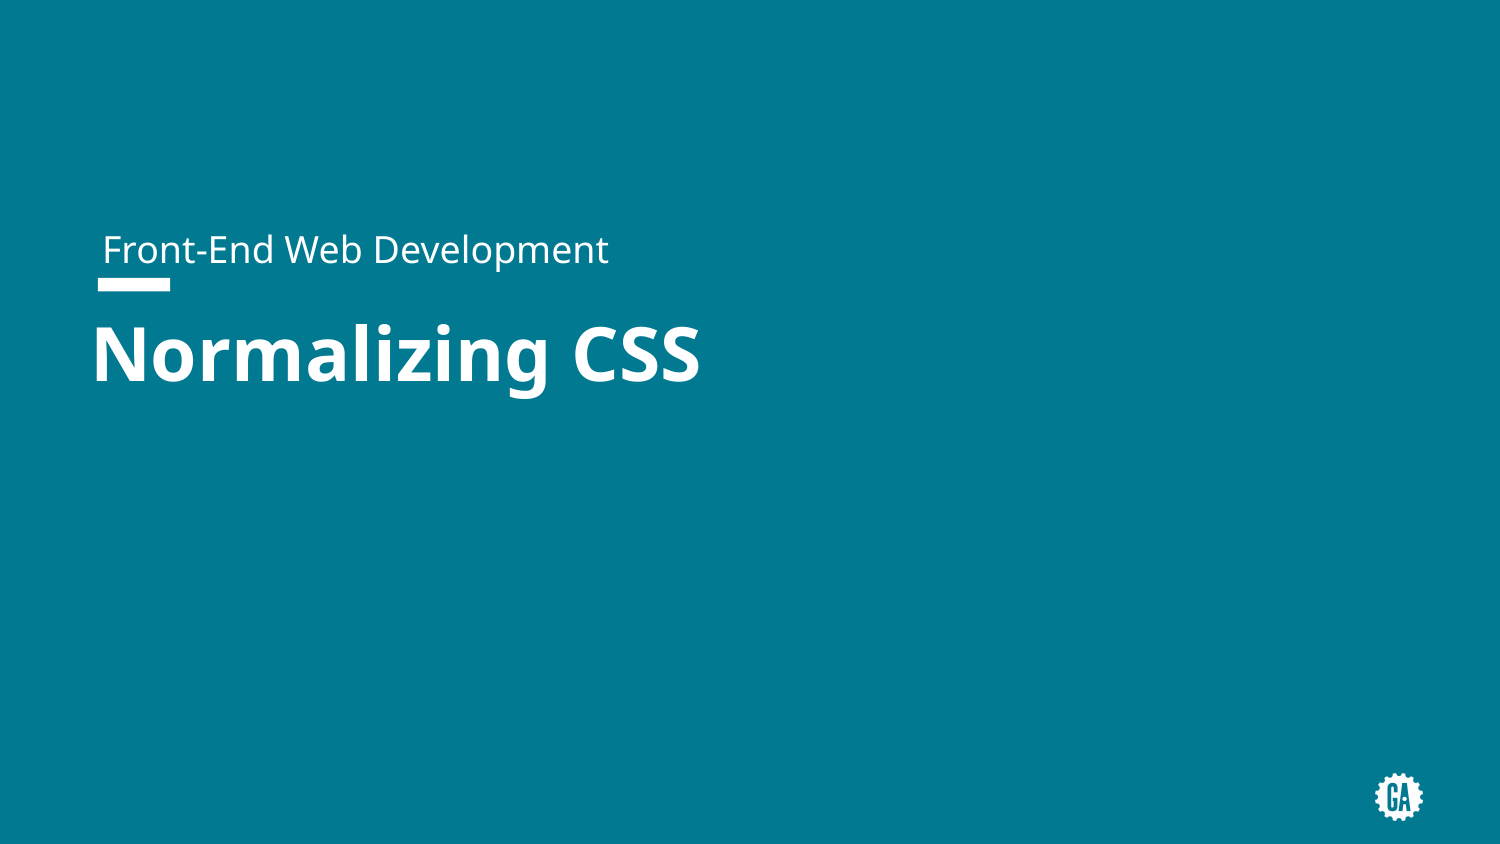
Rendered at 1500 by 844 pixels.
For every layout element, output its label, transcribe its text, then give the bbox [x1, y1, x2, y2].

title Normalizing CSS [75, 291, 1314, 553]
subtitle Front-End Web Development [86, 203, 1311, 272]
picture [1351, 749, 1447, 844]
